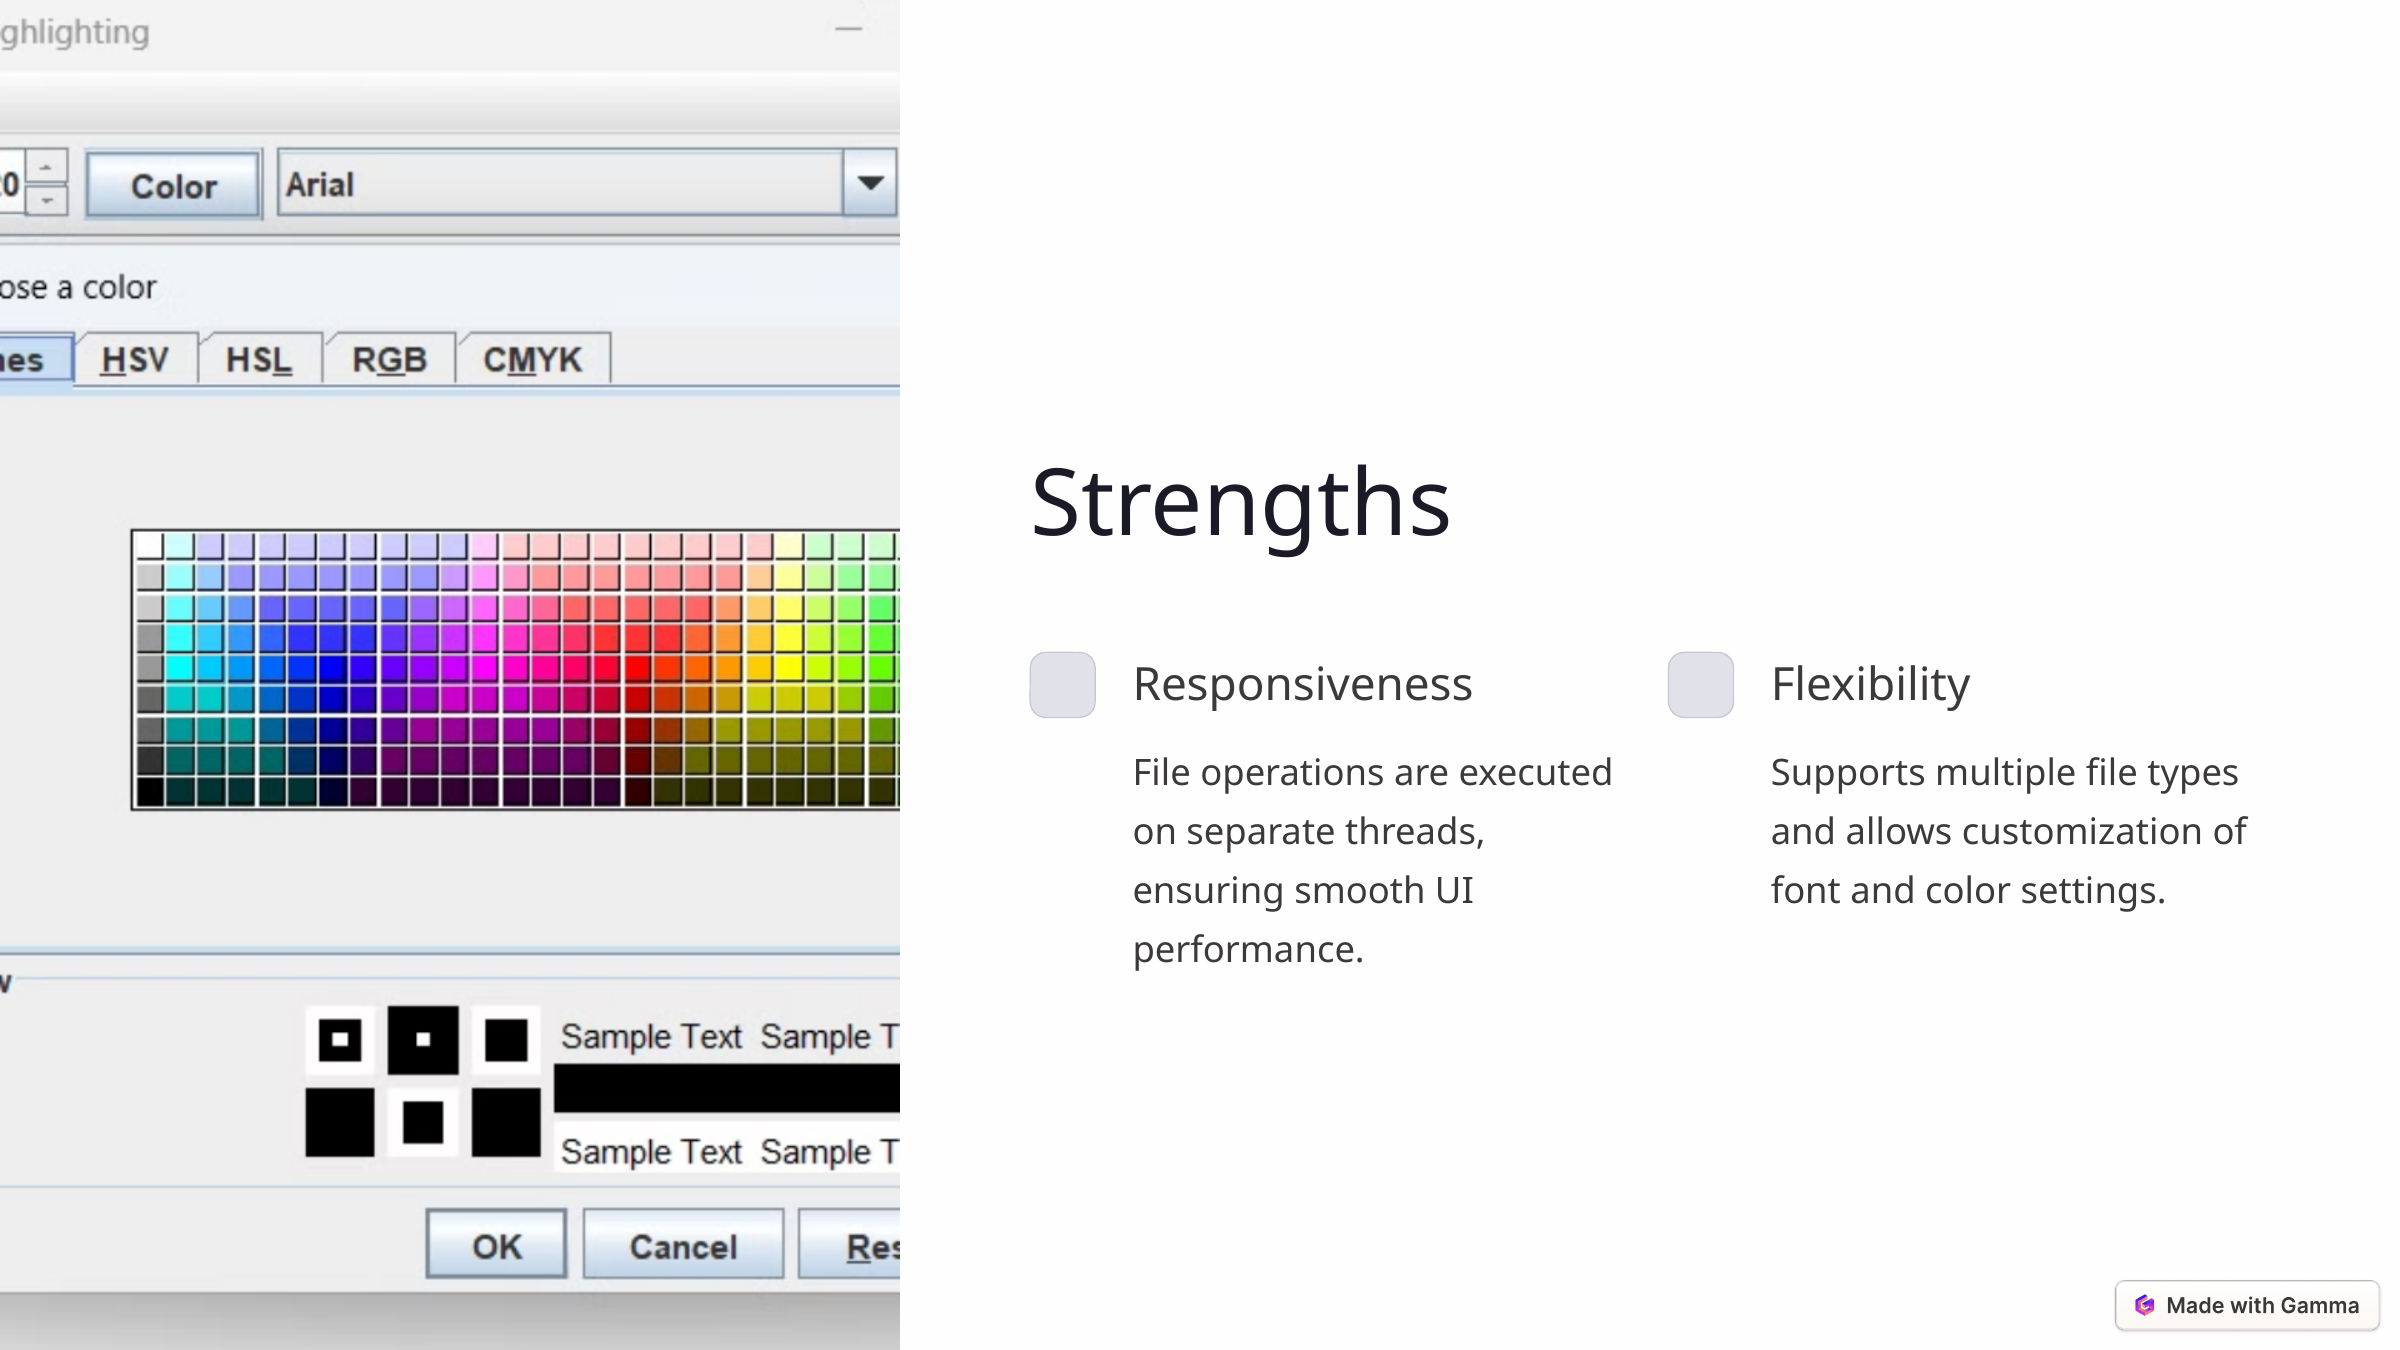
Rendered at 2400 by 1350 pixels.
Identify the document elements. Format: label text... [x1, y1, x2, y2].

text_box [1668, 652, 1734, 718]
text_box [1030, 652, 1096, 718]
text_box Supports multiple file types and allows customization of font and color settings. [1770, 732, 2270, 912]
text_box File operations are executed on separate threads, ensuring smooth UI performance. [1132, 732, 1632, 912]
text_box Responsiveness [1132, 652, 1598, 711]
text_box Strengths [1030, 438, 1961, 555]
picture [2106, 1271, 2389, 1339]
picture [0, 0, 900, 1350]
text_box Flexibility [1770, 652, 2236, 711]
